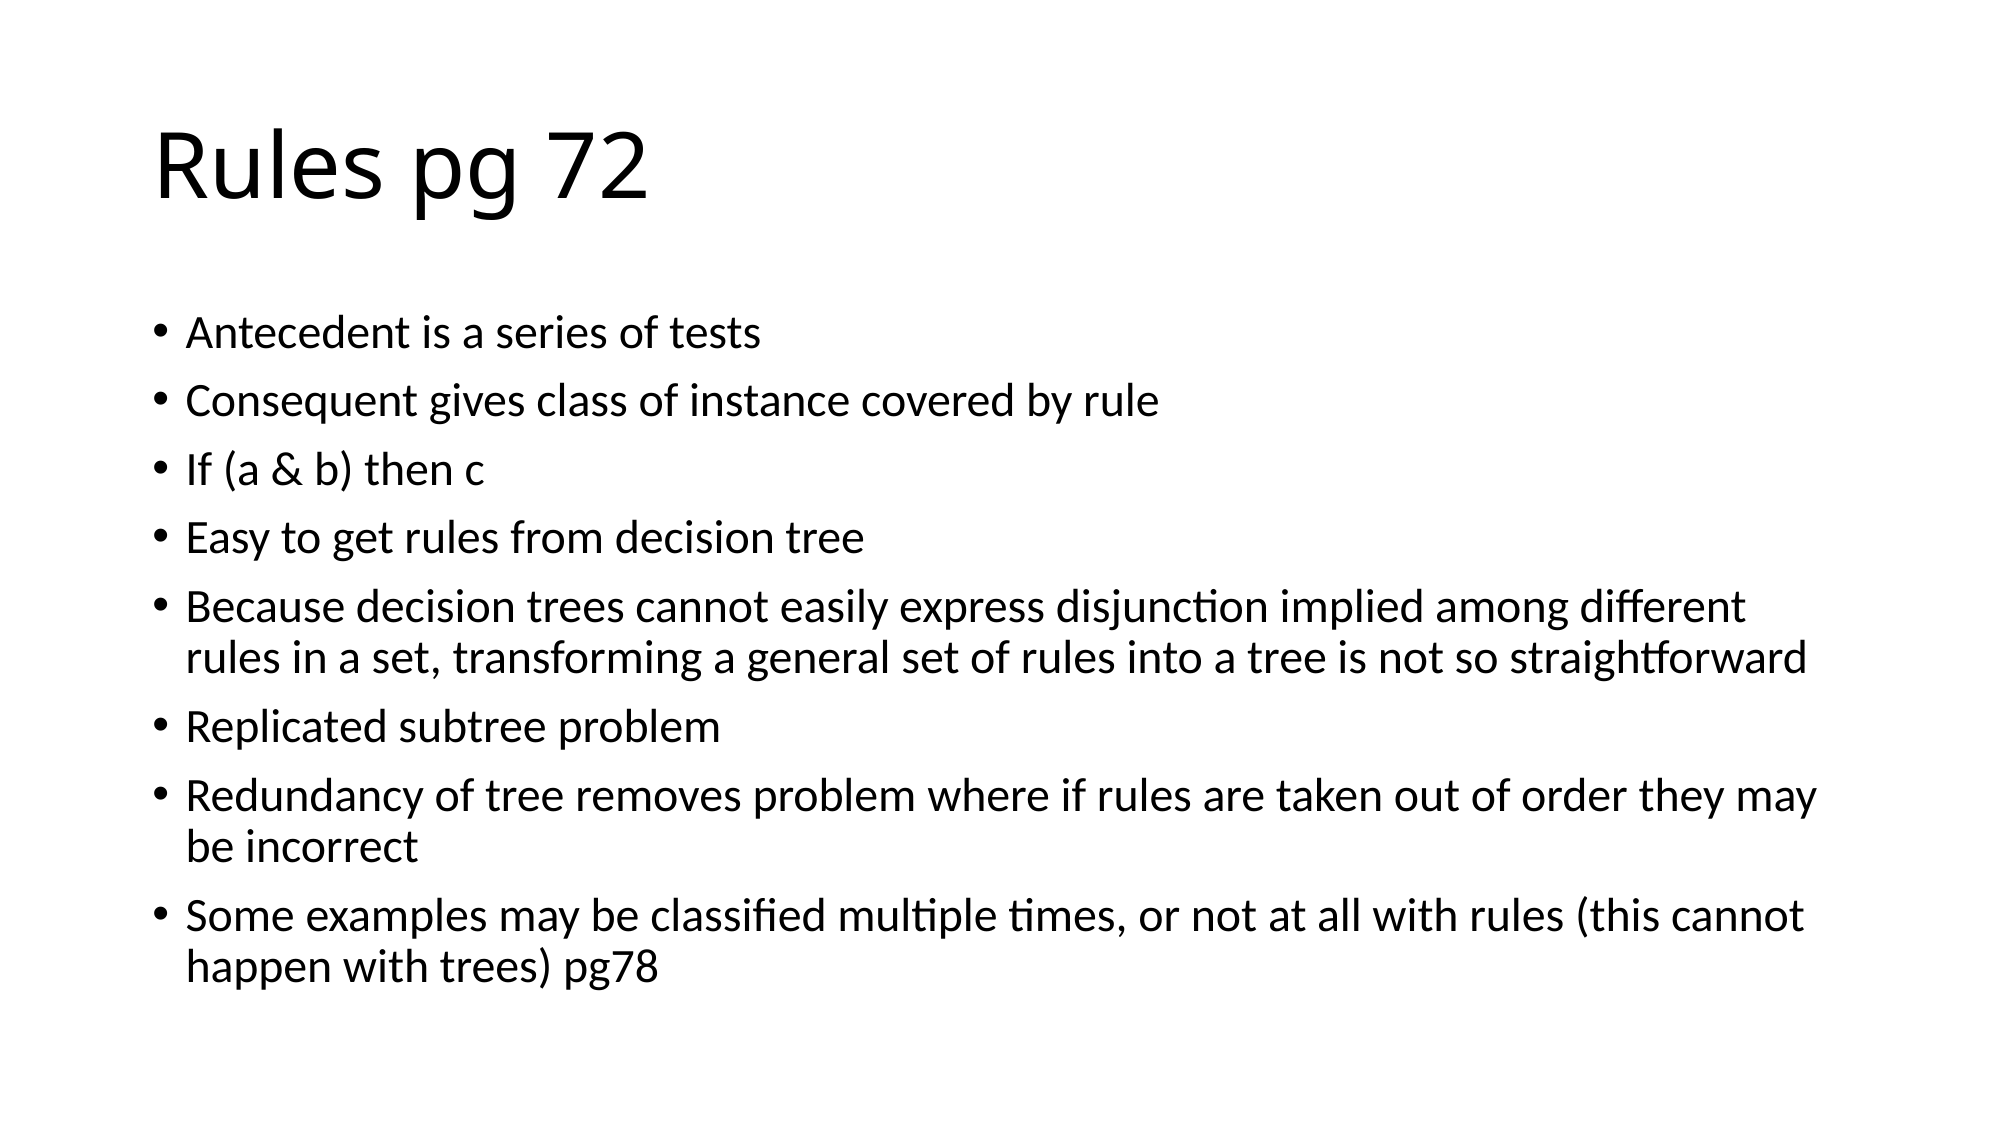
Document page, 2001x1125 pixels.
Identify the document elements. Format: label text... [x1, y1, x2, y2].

title Rules pg 72 [137, 59, 1863, 278]
list Antecedent is a series of tests Consequent gives class of instance covered by rule If (a & b) then c Easy to get rules from decision tree Because decision trees cannot easily express disjunction implied among different rules in a set, transforming a general set of rules into a tree is not so straightforward Replicated subtree problem Redundancy of tree removes problem where if rules are taken out of order they may be incorrect Some examples may be classified multiple times, or not at all with rules (this cannot happen with trees) pg78 [137, 299, 1863, 1014]
